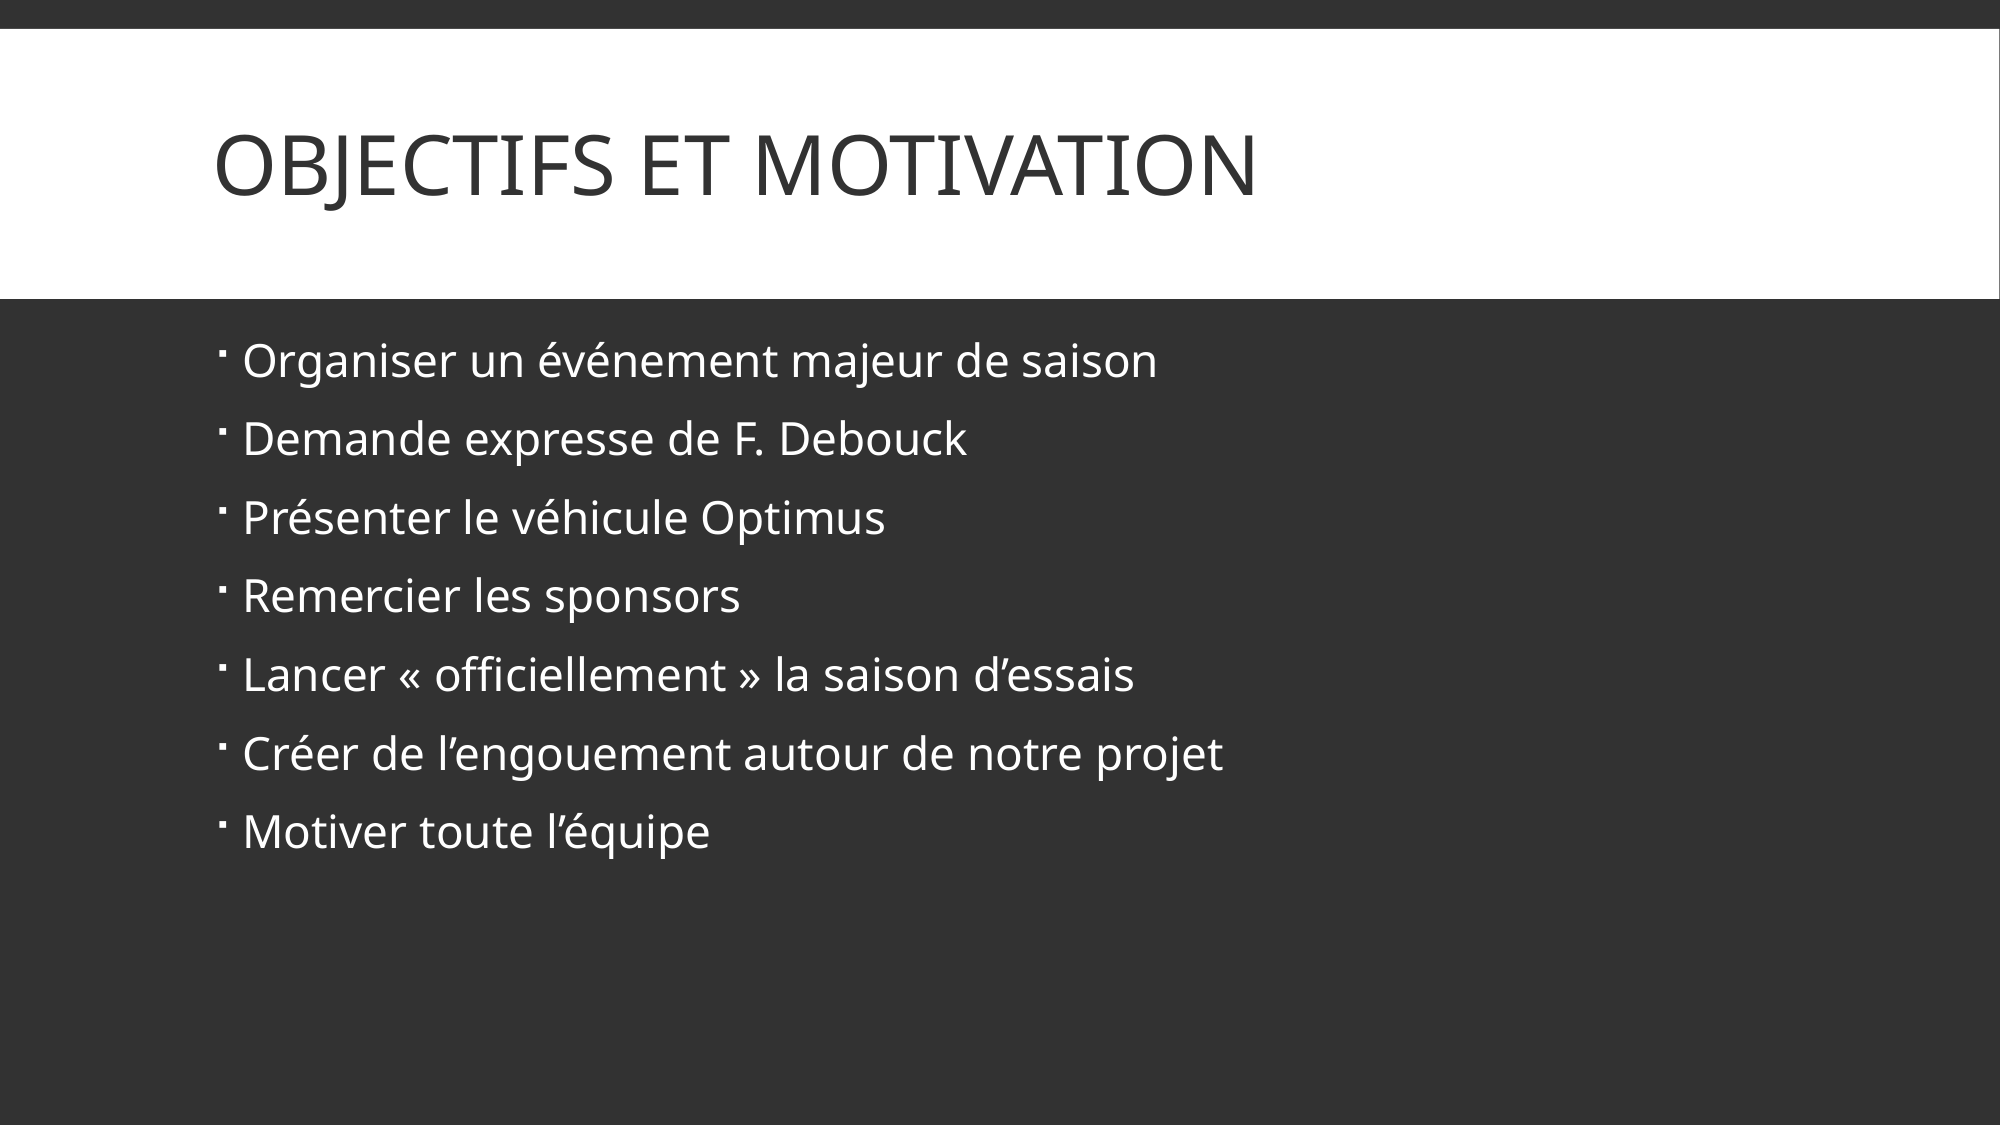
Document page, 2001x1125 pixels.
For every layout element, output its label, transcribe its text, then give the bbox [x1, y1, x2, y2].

title Objectifs et motivation [197, 46, 1803, 295]
list Organiser un événement majeur de saison Demande expresse de F. Debouck Présenter le véhicule Optimus Remercier les sponsors Lancer « officiellement » la saison d’essais Créer de l’engouement autour de notre projet Motiver toute l’équipe [197, 329, 1803, 1020]
